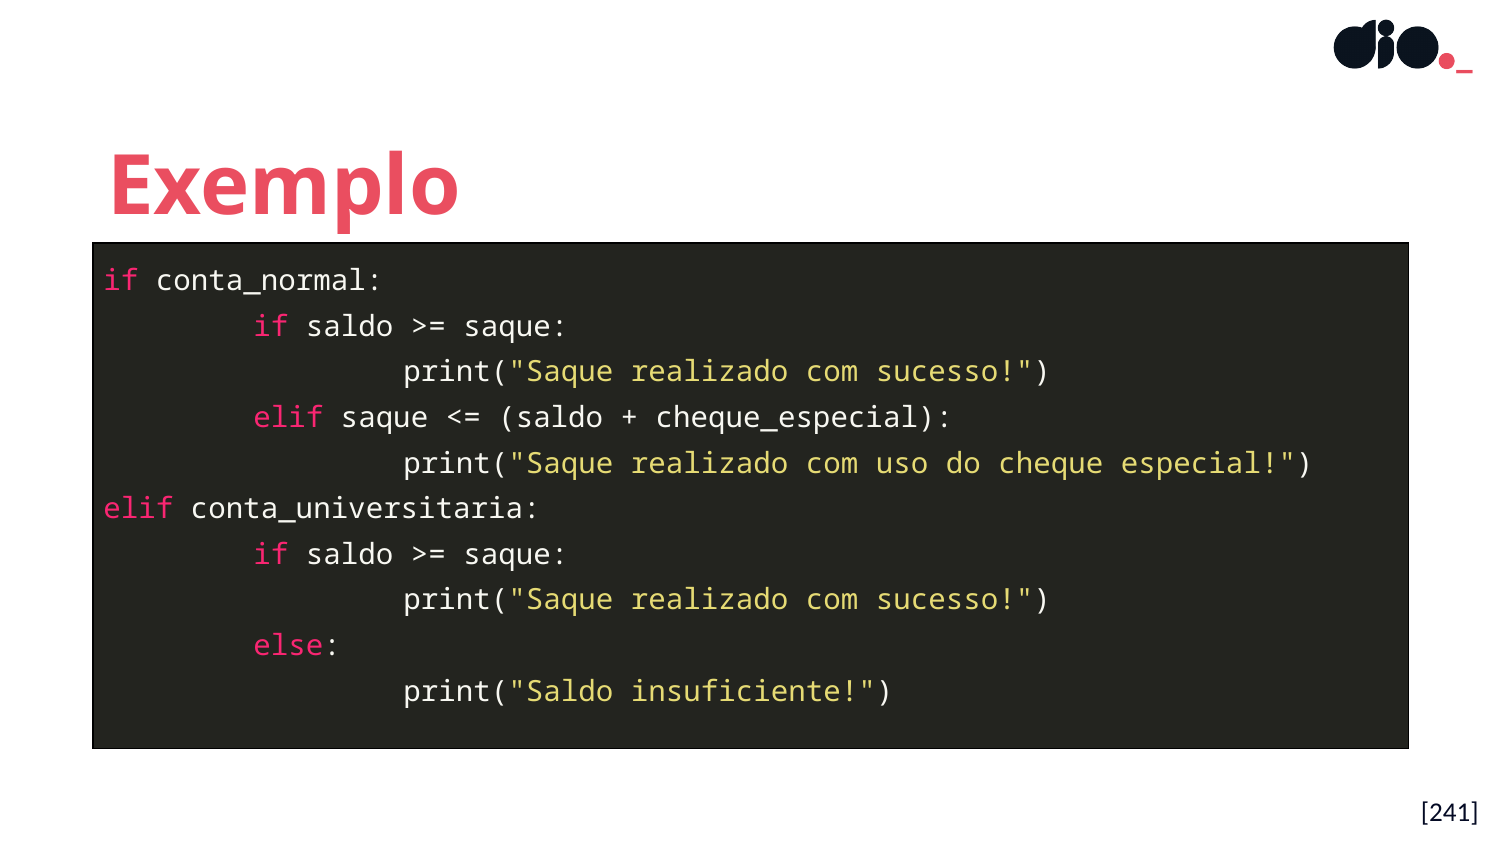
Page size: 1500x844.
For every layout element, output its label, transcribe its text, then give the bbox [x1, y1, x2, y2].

table_header if conta_normal: if saldo >= saque: print("Saque realizado com sucesso!") elif saque <= (saldo + cheque_especial): print("Saque realizado com uso do cheque especial!") elif conta_universitaria: if saldo >= saque: print("Saque realizado com sucesso!") else: print("Saldo insuficiente!") [94, 244, 1408, 748]
picture [1333, 19, 1473, 74]
slide_number [241] [1403, 779, 1494, 844]
text_box Exemplo [92, 104, 1408, 242]
